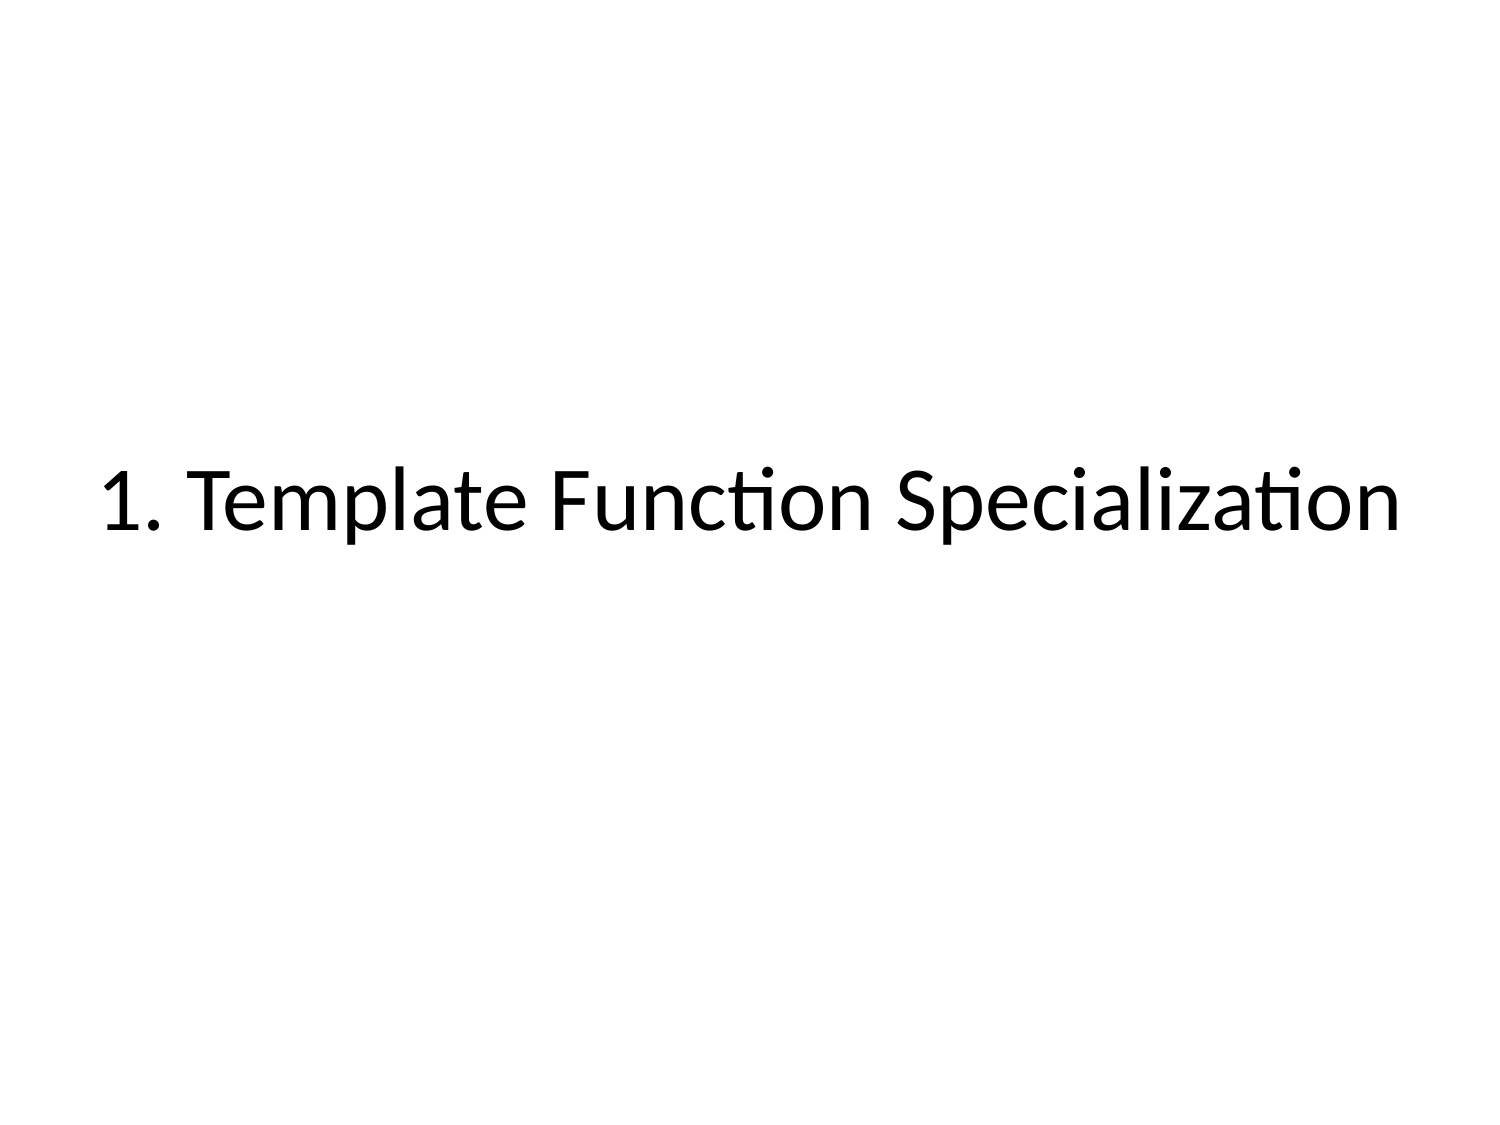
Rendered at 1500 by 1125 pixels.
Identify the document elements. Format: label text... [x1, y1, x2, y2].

title 1. Template Function Specialization [75, 399, 1425, 588]
